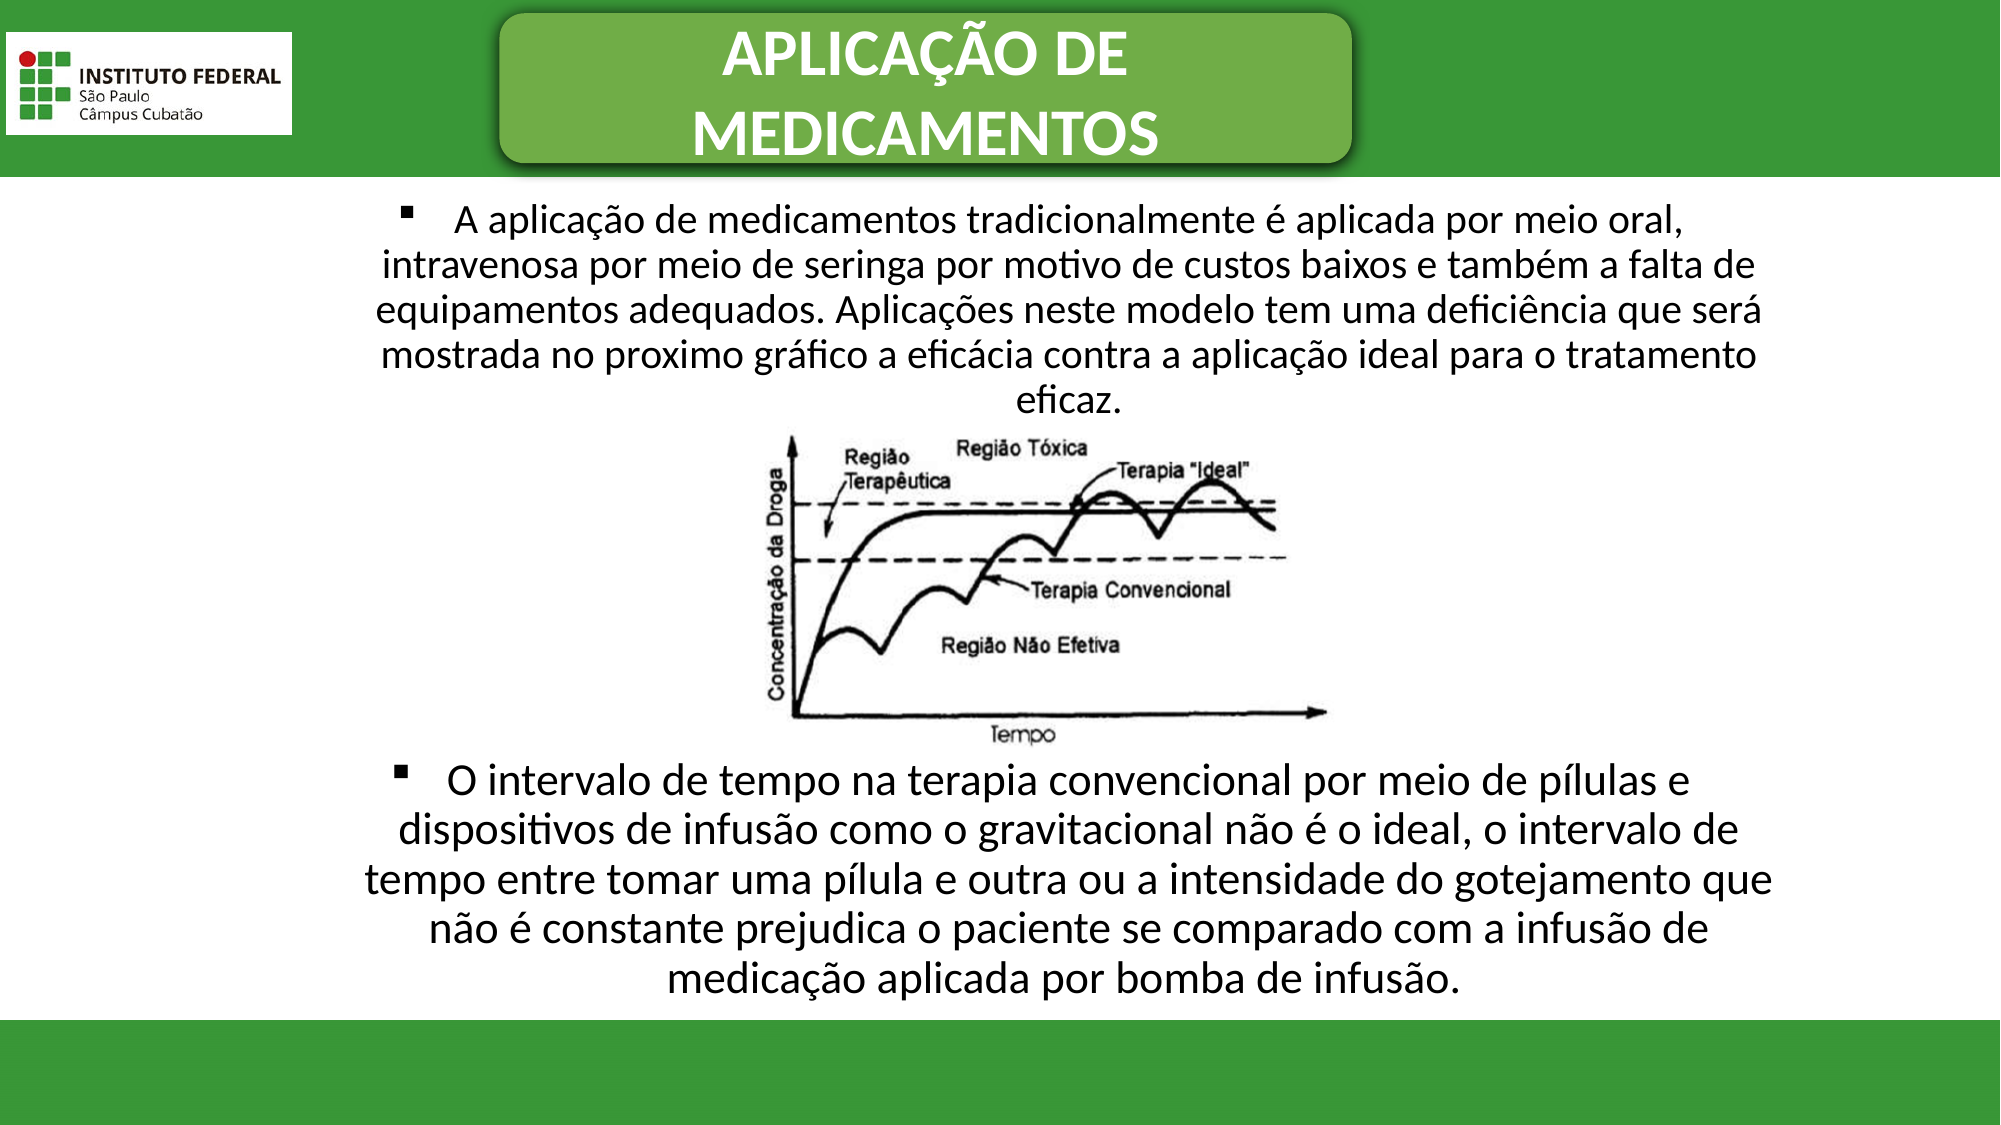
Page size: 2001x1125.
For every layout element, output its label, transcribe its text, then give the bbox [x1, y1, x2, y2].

picture [749, 413, 1352, 750]
picture [0, 0, 2000, 177]
text_box A aplicação de medicamentos tradicionalmente é aplicada por meio oral, intravenosa por meio de seringa por motivo de custos baixos e também a falta de equipamentos adequados. Aplicações neste modelo tem uma deficiência que será mostrada no proximo gráfico a eficácia contra a aplicação ideal para o tratamento eficaz. [291, 189, 1792, 450]
text_box O intervalo de tempo na terapia convencional por meio de pílulas e dispositivos de infusão como o gravitacional não é o ideal, o intervalo de tempo entre tomar uma pílula e outra ou a intensidade do gotejamento que não é constante prejudica o paciente se comparado com a infusão de medicação aplicada por bomba de infusão. [291, 748, 1792, 1008]
picture [0, 1020, 2000, 1125]
